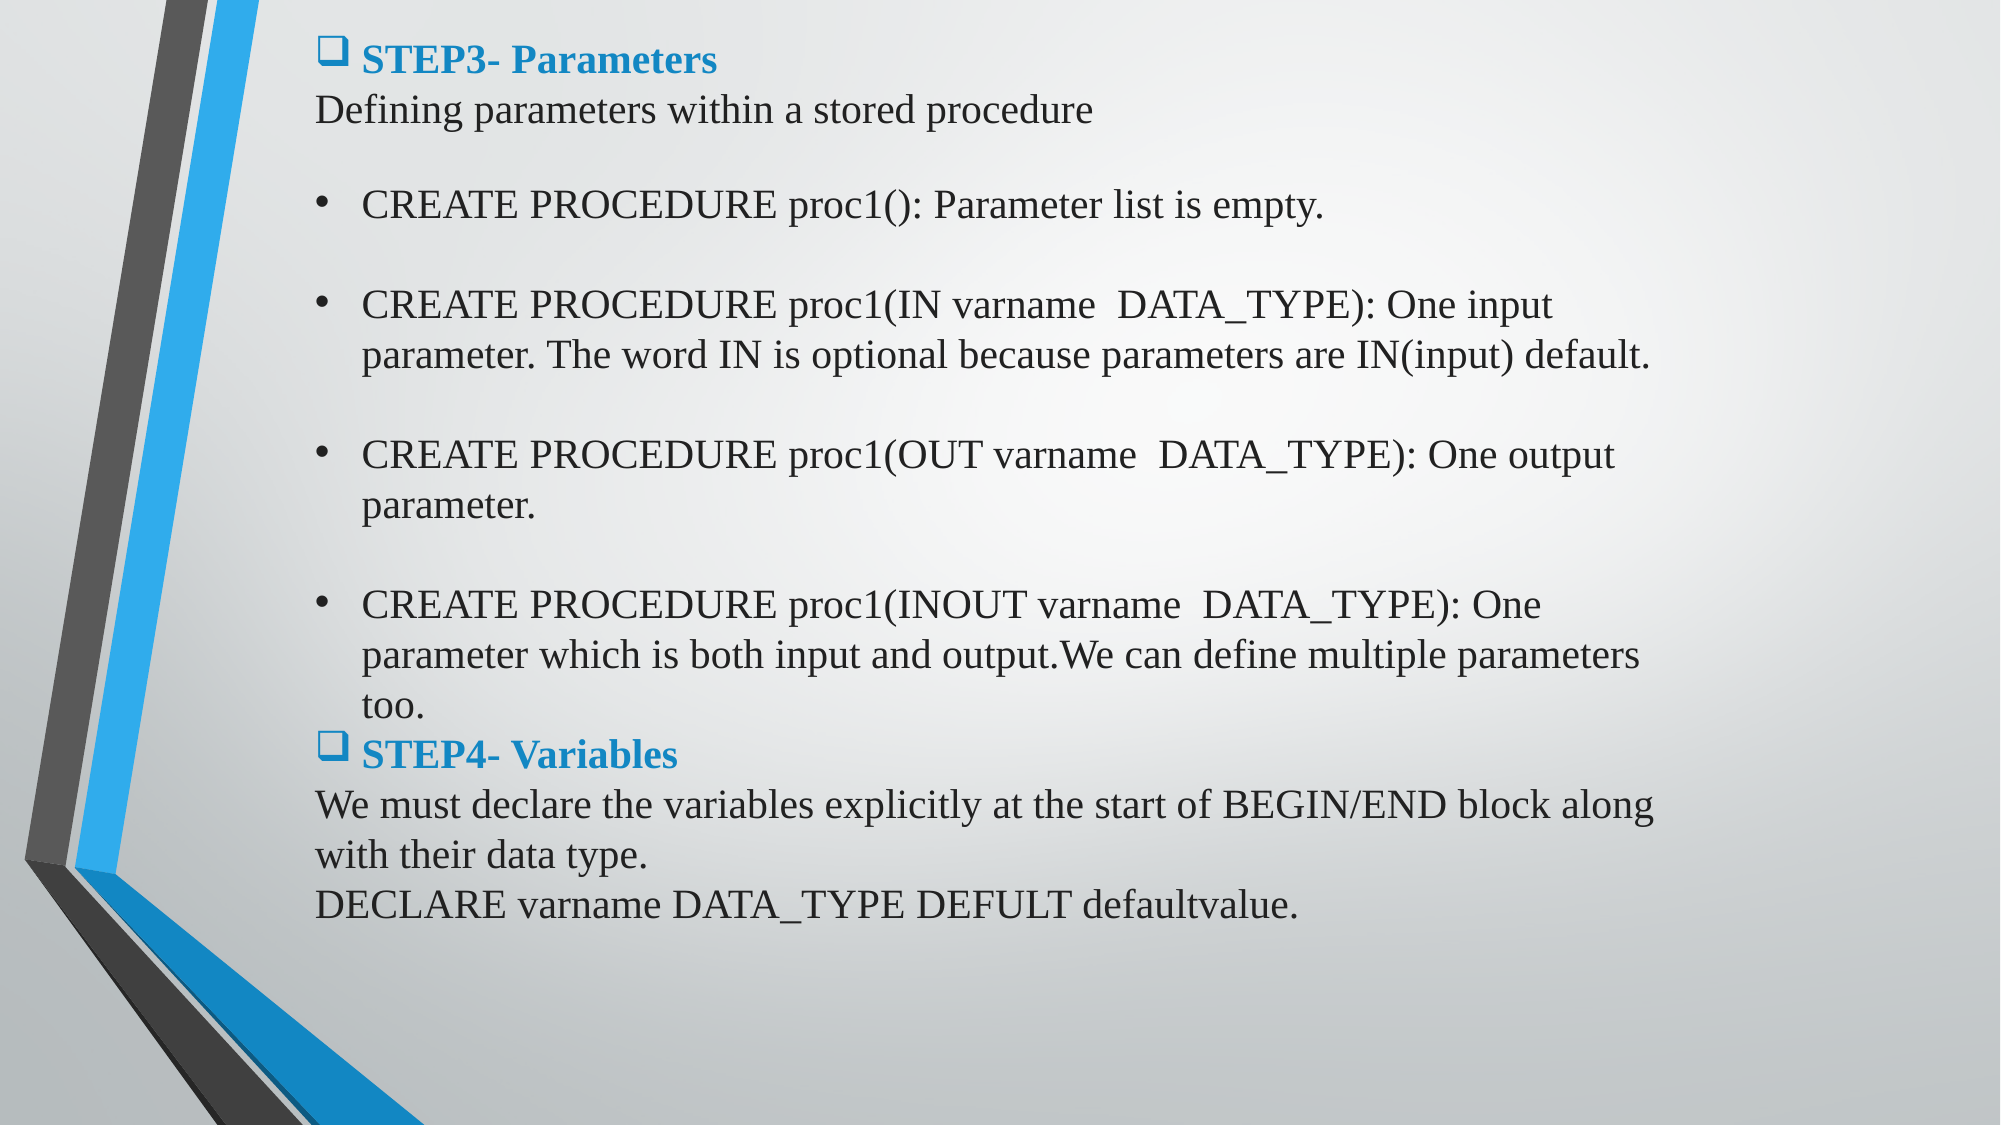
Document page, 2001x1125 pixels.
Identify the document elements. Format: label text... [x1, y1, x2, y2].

text_box STEP3- Parameters Defining parameters within a stored procedure CREATE PROCEDURE proc1(): Parameter list is empty. CREATE PROCEDURE proc1(IN varname DATA_TYPE): One input parameter. The word IN is optional because parameters are IN(input) default. CREATE PROCEDURE proc1(OUT varname DATA_TYPE): One output parameter. CREATE PROCEDURE proc1(INOUT varname DATA_TYPE): One parameter which is both input and output.We can define multiple parameters too. STEP4- Variables We must declare the variables explicitly at the start of BEGIN/END block along with their data type. DECLARE varname DATA_TYPE DEFULT defaultvalue. [299, 23, 1706, 1125]
